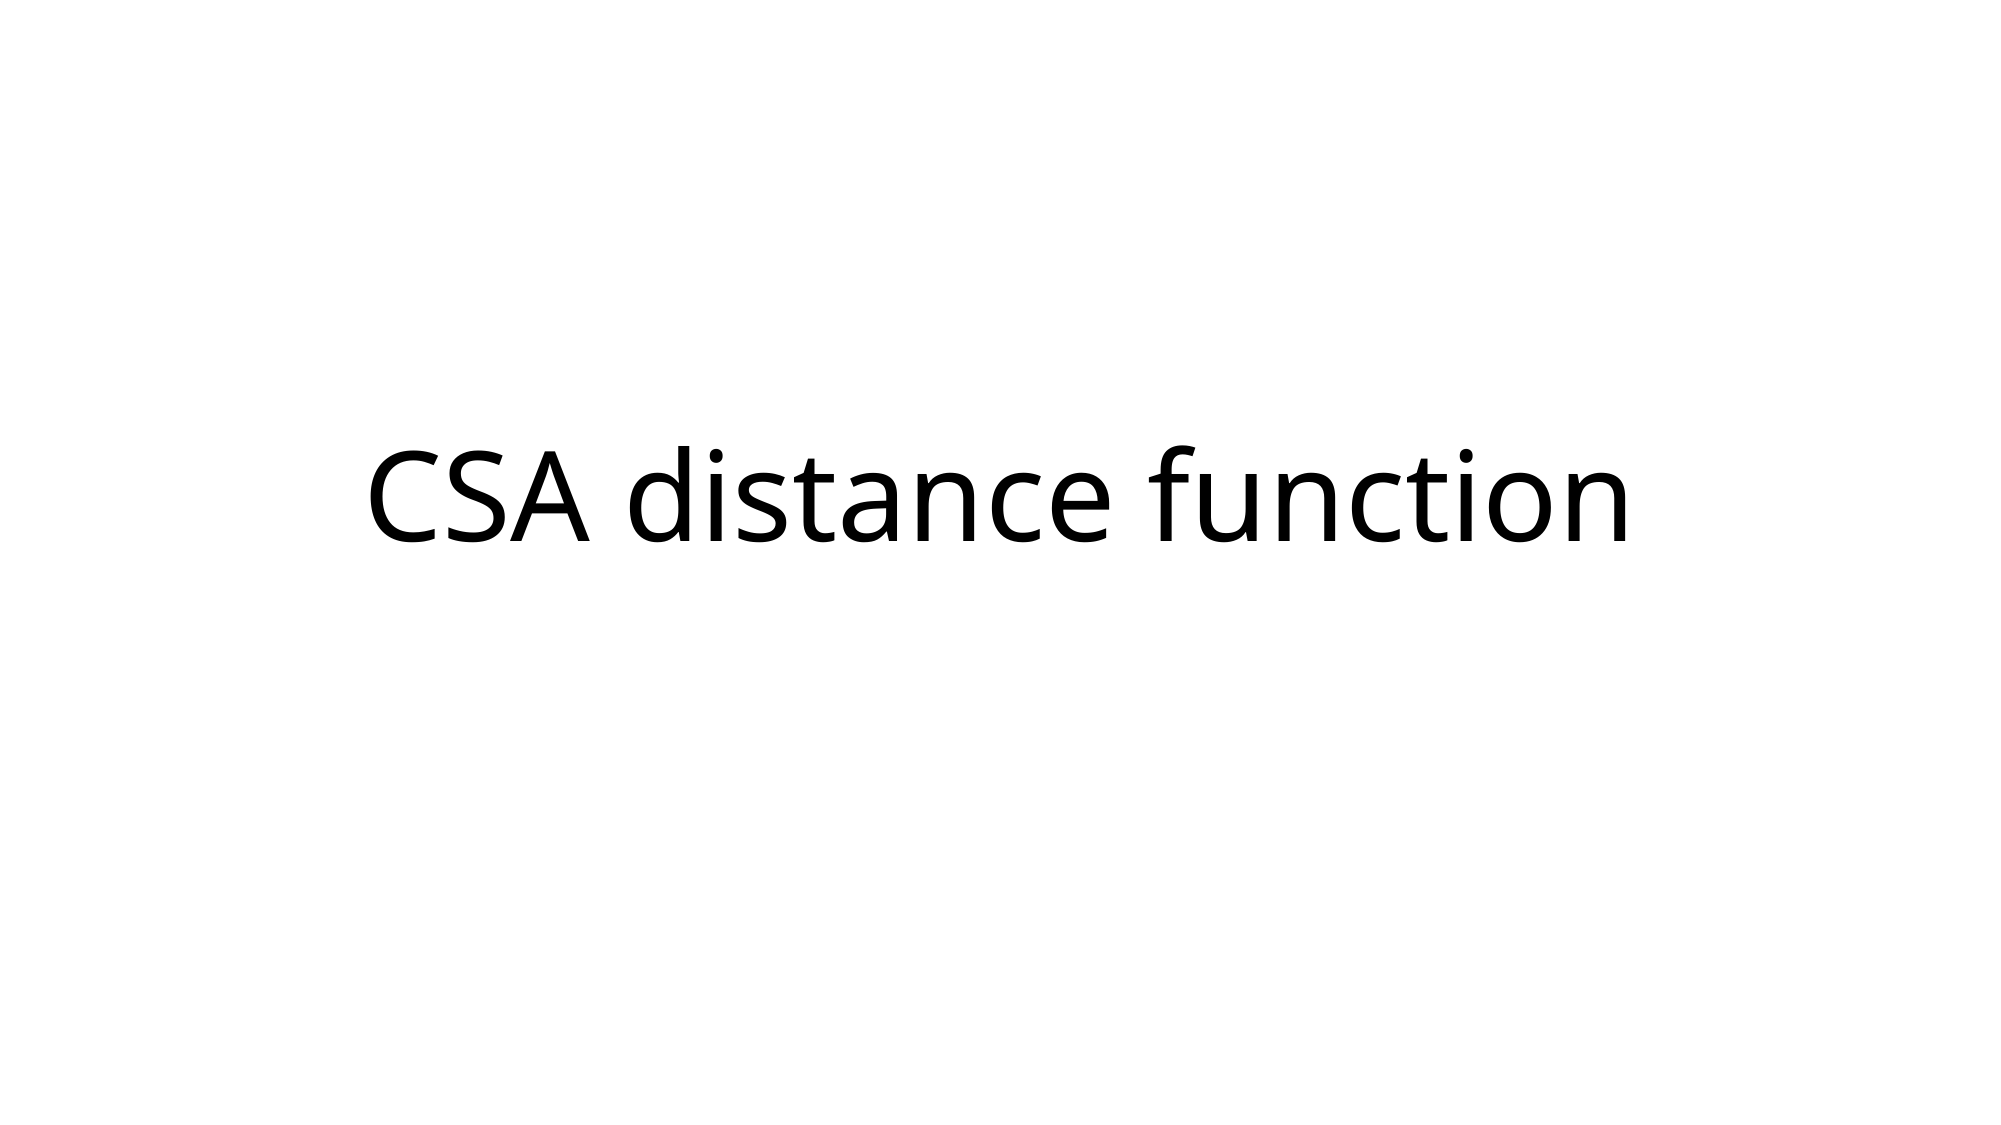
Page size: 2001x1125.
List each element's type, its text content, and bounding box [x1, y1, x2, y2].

title CSA distance function [249, 184, 1750, 576]
